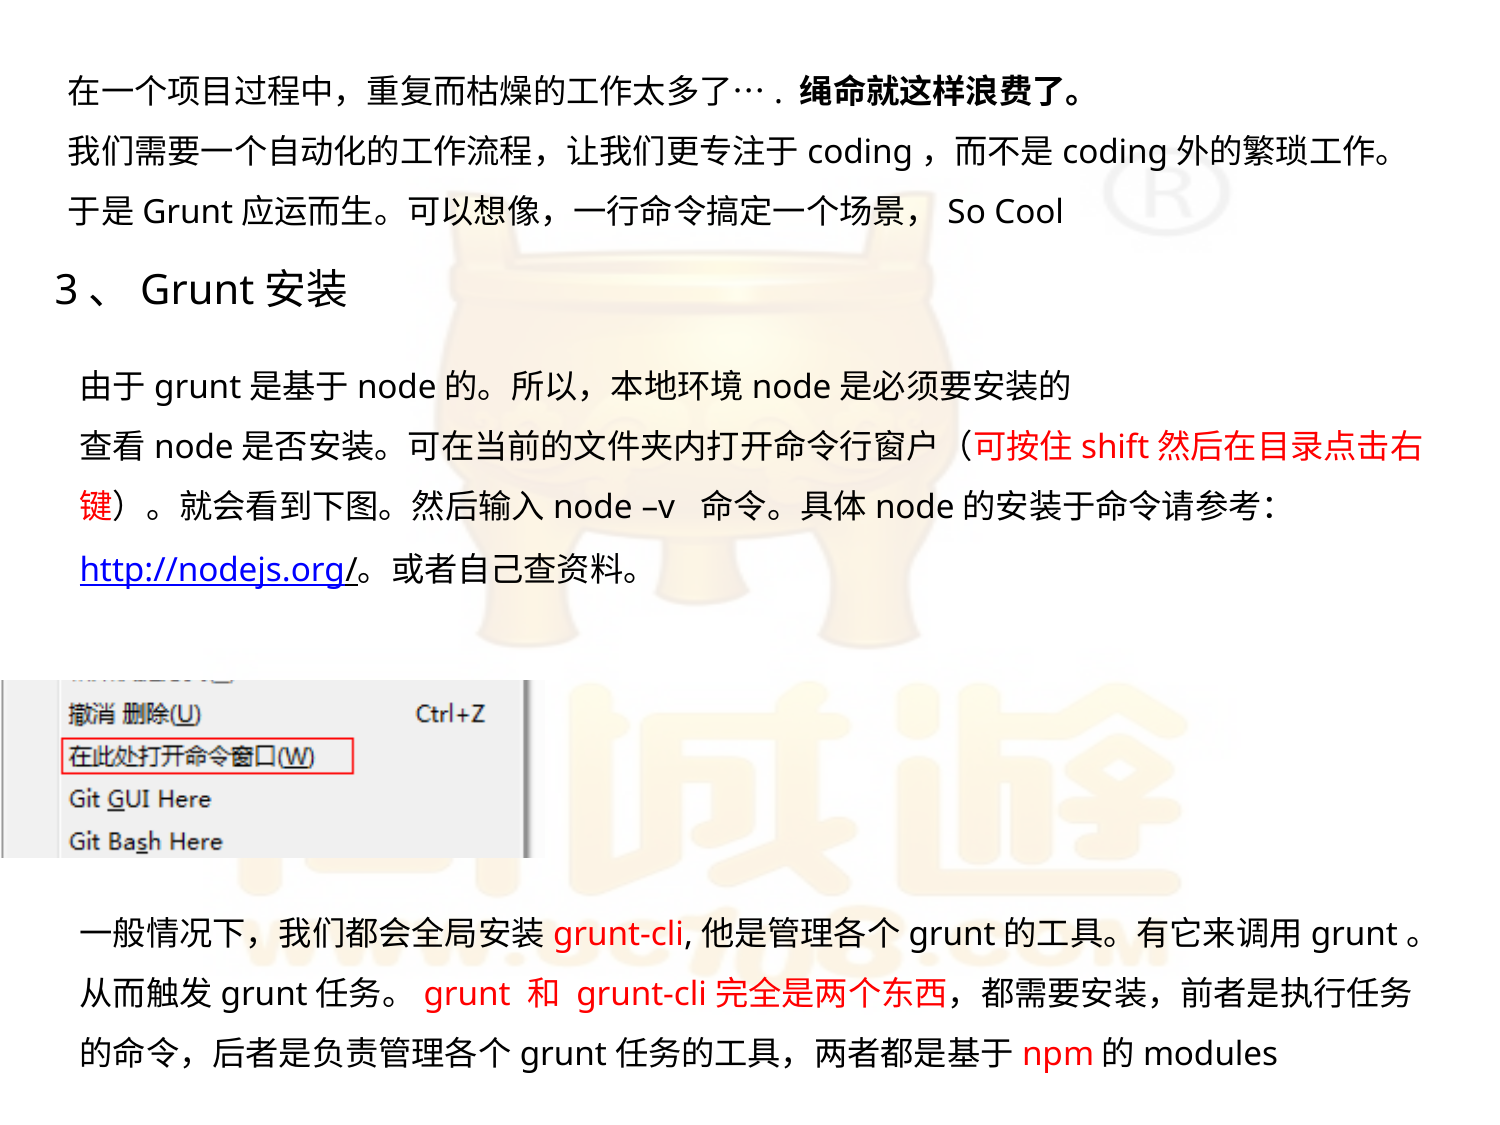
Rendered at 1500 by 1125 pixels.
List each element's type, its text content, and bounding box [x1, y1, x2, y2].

text_box 3、Grunt安装 [39, 255, 363, 321]
picture [0, 680, 546, 858]
text_box 在一个项目过程中，重复而枯燥的工作太多了…. 绳命就这样浪费了。 我们需要一个自动化的工作流程，让我们更专注于coding，而不是coding外的繁琐工作。 于是Grunt应运而生。可以想像，一行命令搞定一个场景，So Cool [53, 42, 1459, 238]
text_box 由于grunt是基于node的。所以，本地环境node是必须要安装的 查看node是否安装。可在当前的文件夹内打开命令行窗户（可按住shift然后在目录点击右键）。就会看到下图。然后输入node –v 命令。具体node的安装于命令请参考：http://nodejs.org/。或者自己查资料。 一般情况下，我们都会全局安装grunt-cli,他是管理各个grunt的工具。有它来调用grunt。从而触发grunt任务。grunt 和 grunt-cli完全是两个东西，都需要安装，前者是执行任务的命令，后者是负责管理各个grunt任务的工具，两者都是基于npm的modules [64, 338, 1459, 1080]
